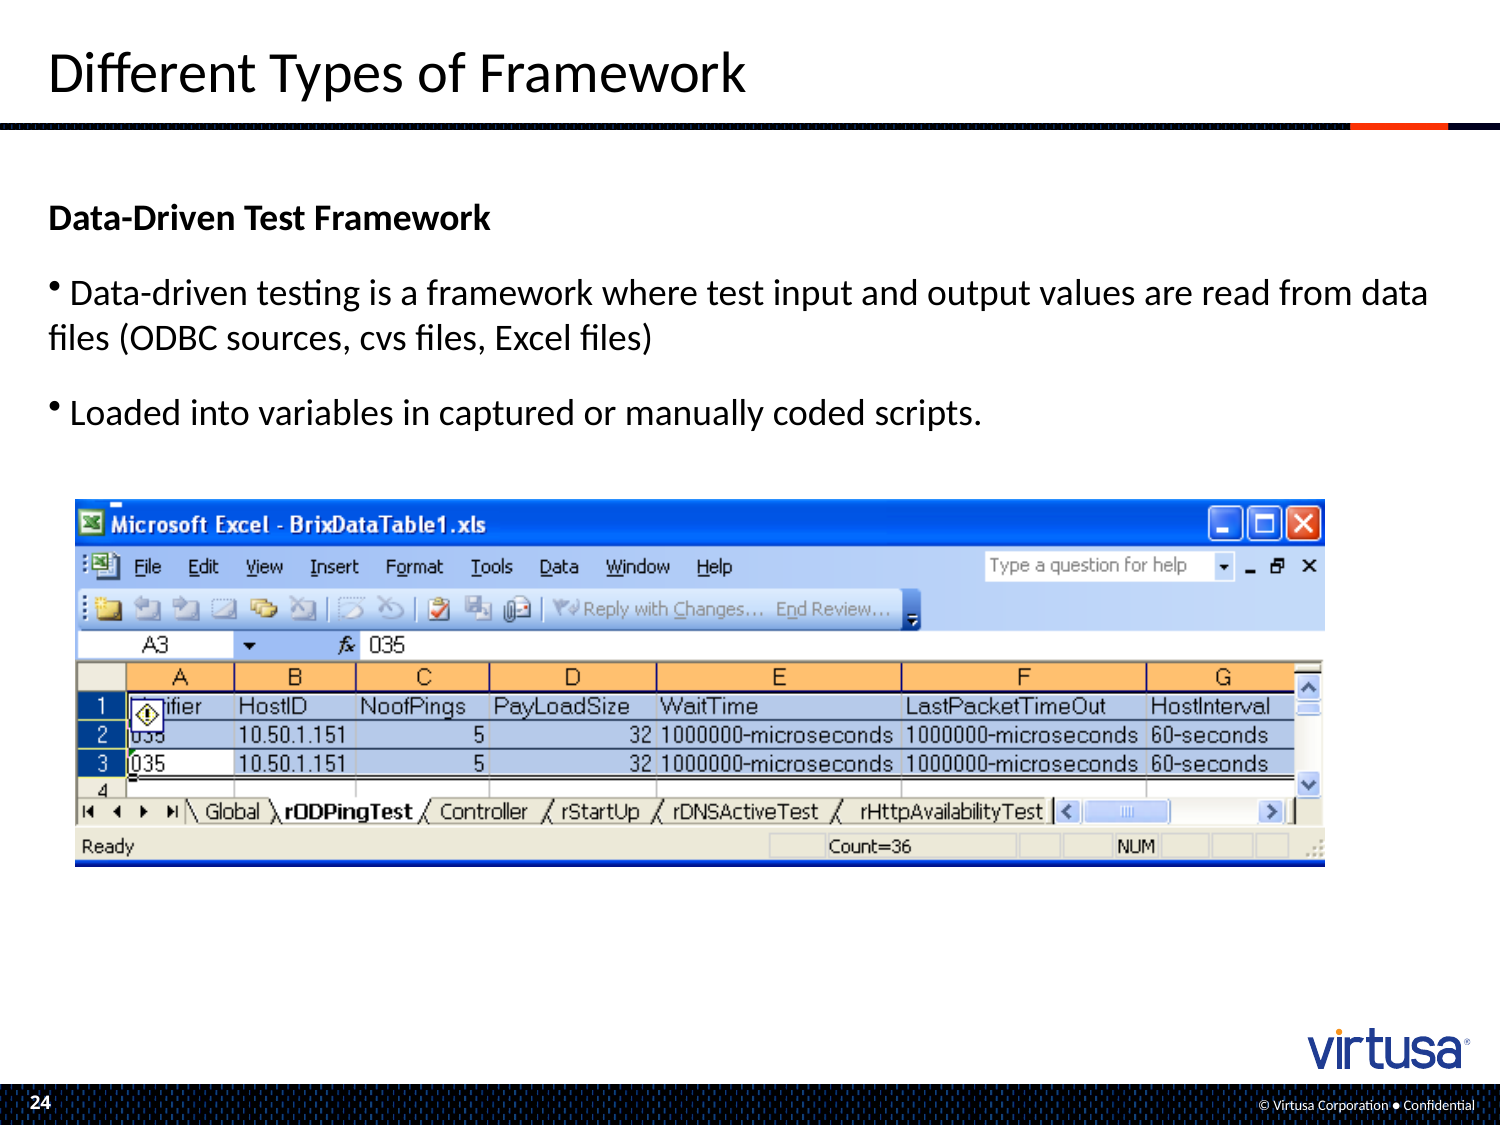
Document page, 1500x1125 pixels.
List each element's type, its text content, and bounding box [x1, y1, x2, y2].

picture [0, 123, 1500, 130]
picture [74, 499, 1326, 868]
picture [0, 1084, 1500, 1125]
list Data-Driven Test Framework Data-driven testing is a framework where test input and output values are read from data files (ODBC sources, cvs files, Excel files) Loaded into variables in captured or manually coded scripts. [48, 192, 1454, 448]
title Different Types of Framework [48, 16, 1454, 105]
